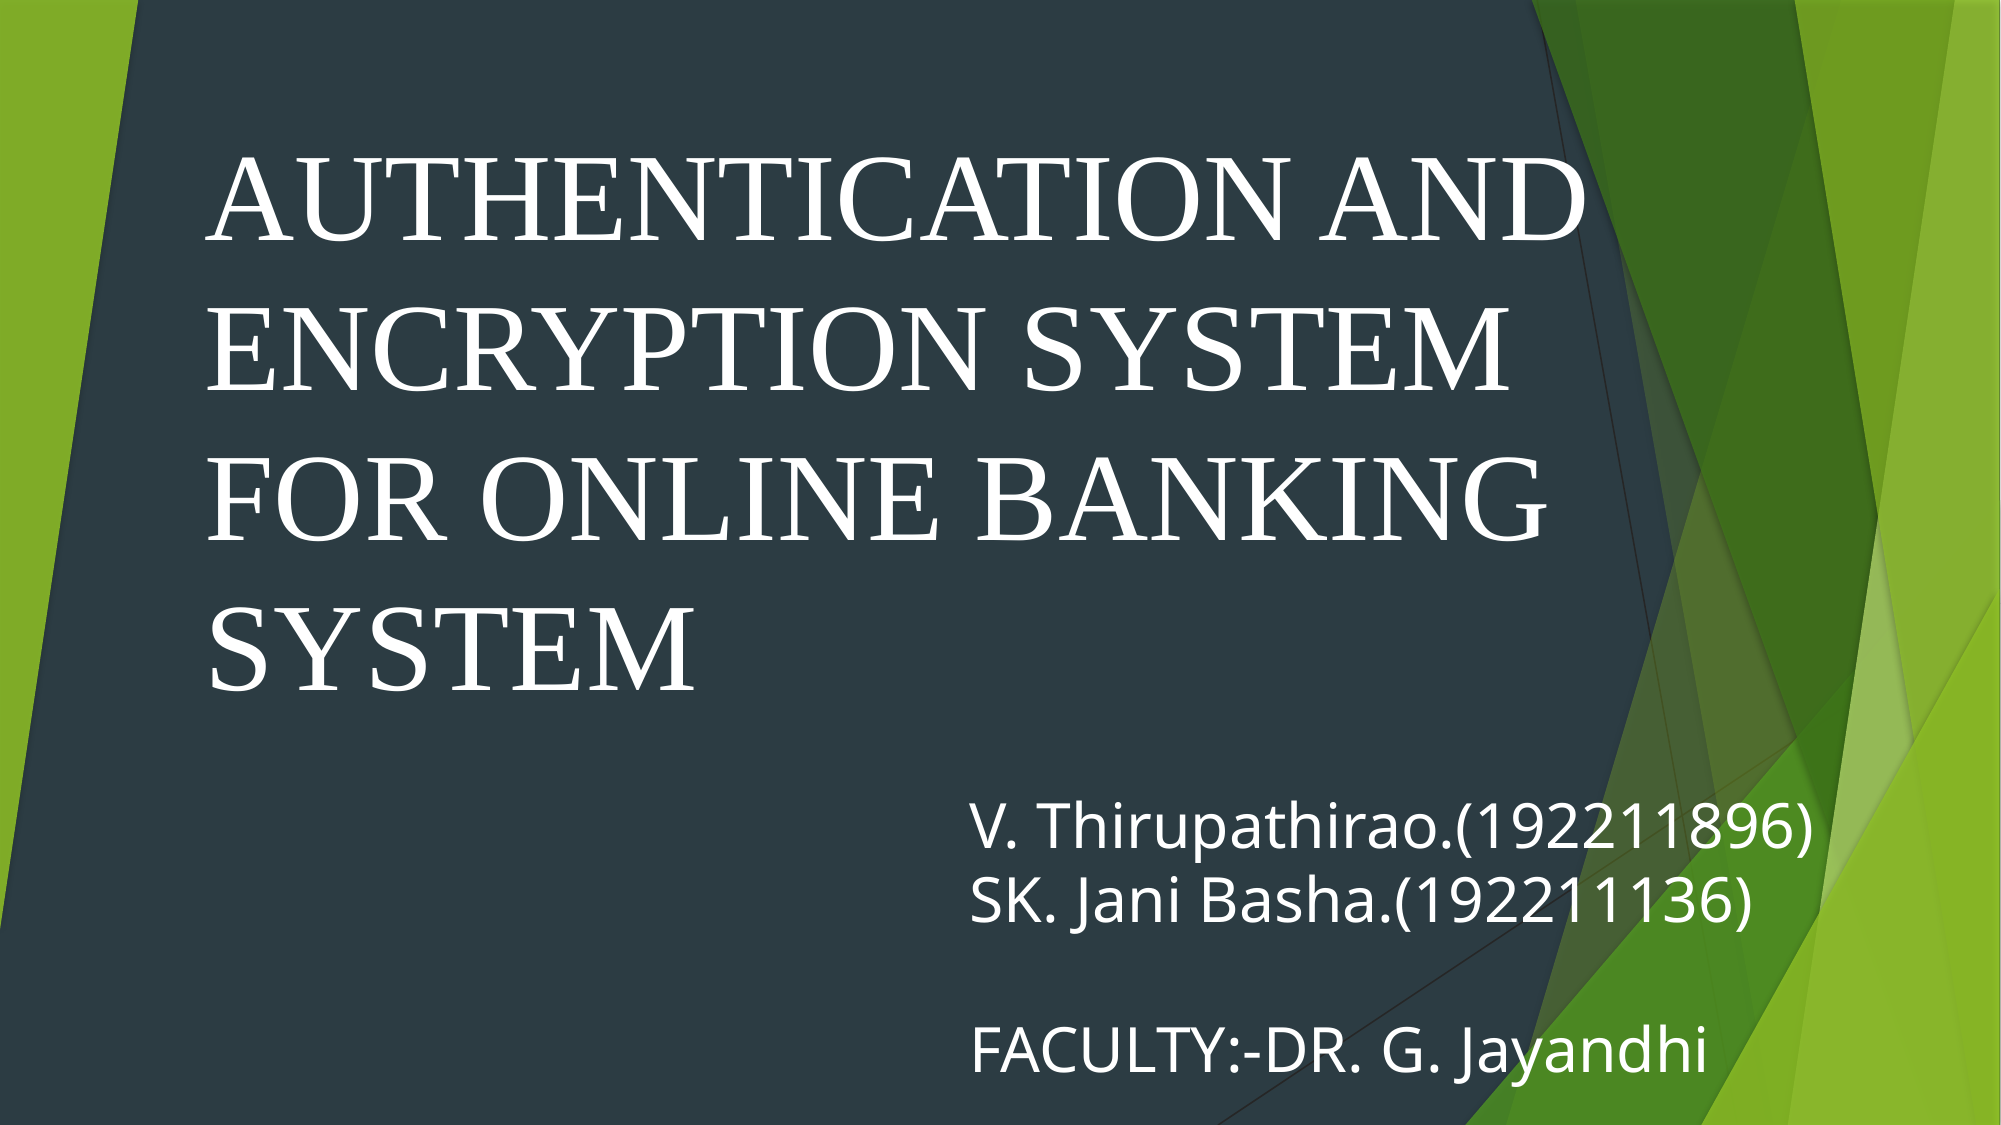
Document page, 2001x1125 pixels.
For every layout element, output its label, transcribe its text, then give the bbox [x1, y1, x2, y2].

text_box AUTHENTICATION AND ENCRYPTION SYSTEM FOR ONLINE BANKING SYSTEM [189, 108, 1673, 723]
text_box V. Thirupathirao.(192211896) SK. Jani Basha.(192211136) FACULTY:-DR. G. Jayandhi [954, 778, 1873, 1093]
